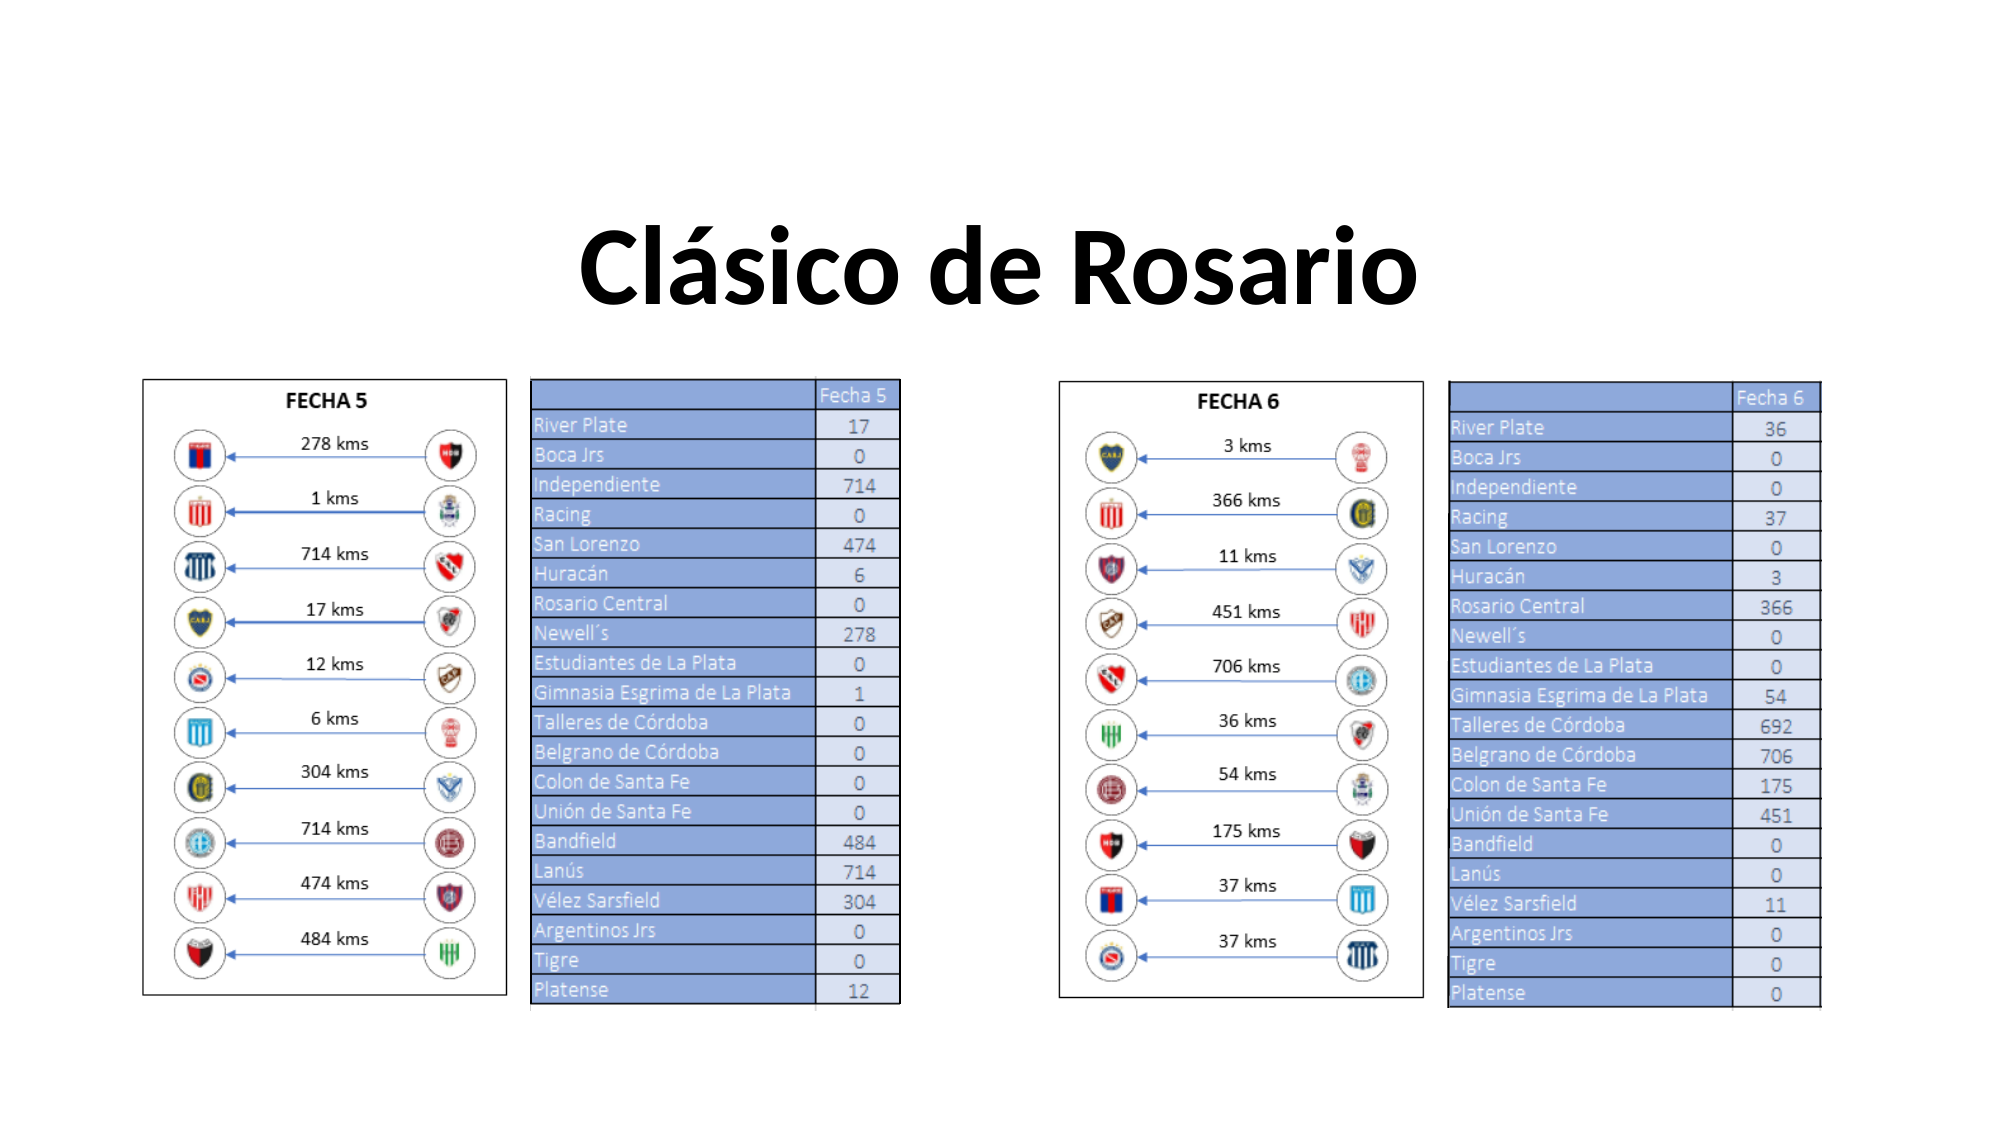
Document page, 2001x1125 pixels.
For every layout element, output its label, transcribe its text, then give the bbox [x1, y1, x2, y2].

text_box Clásico de Rosario [16, 200, 1984, 925]
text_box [1055, 378, 1822, 1011]
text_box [139, 367, 900, 1011]
